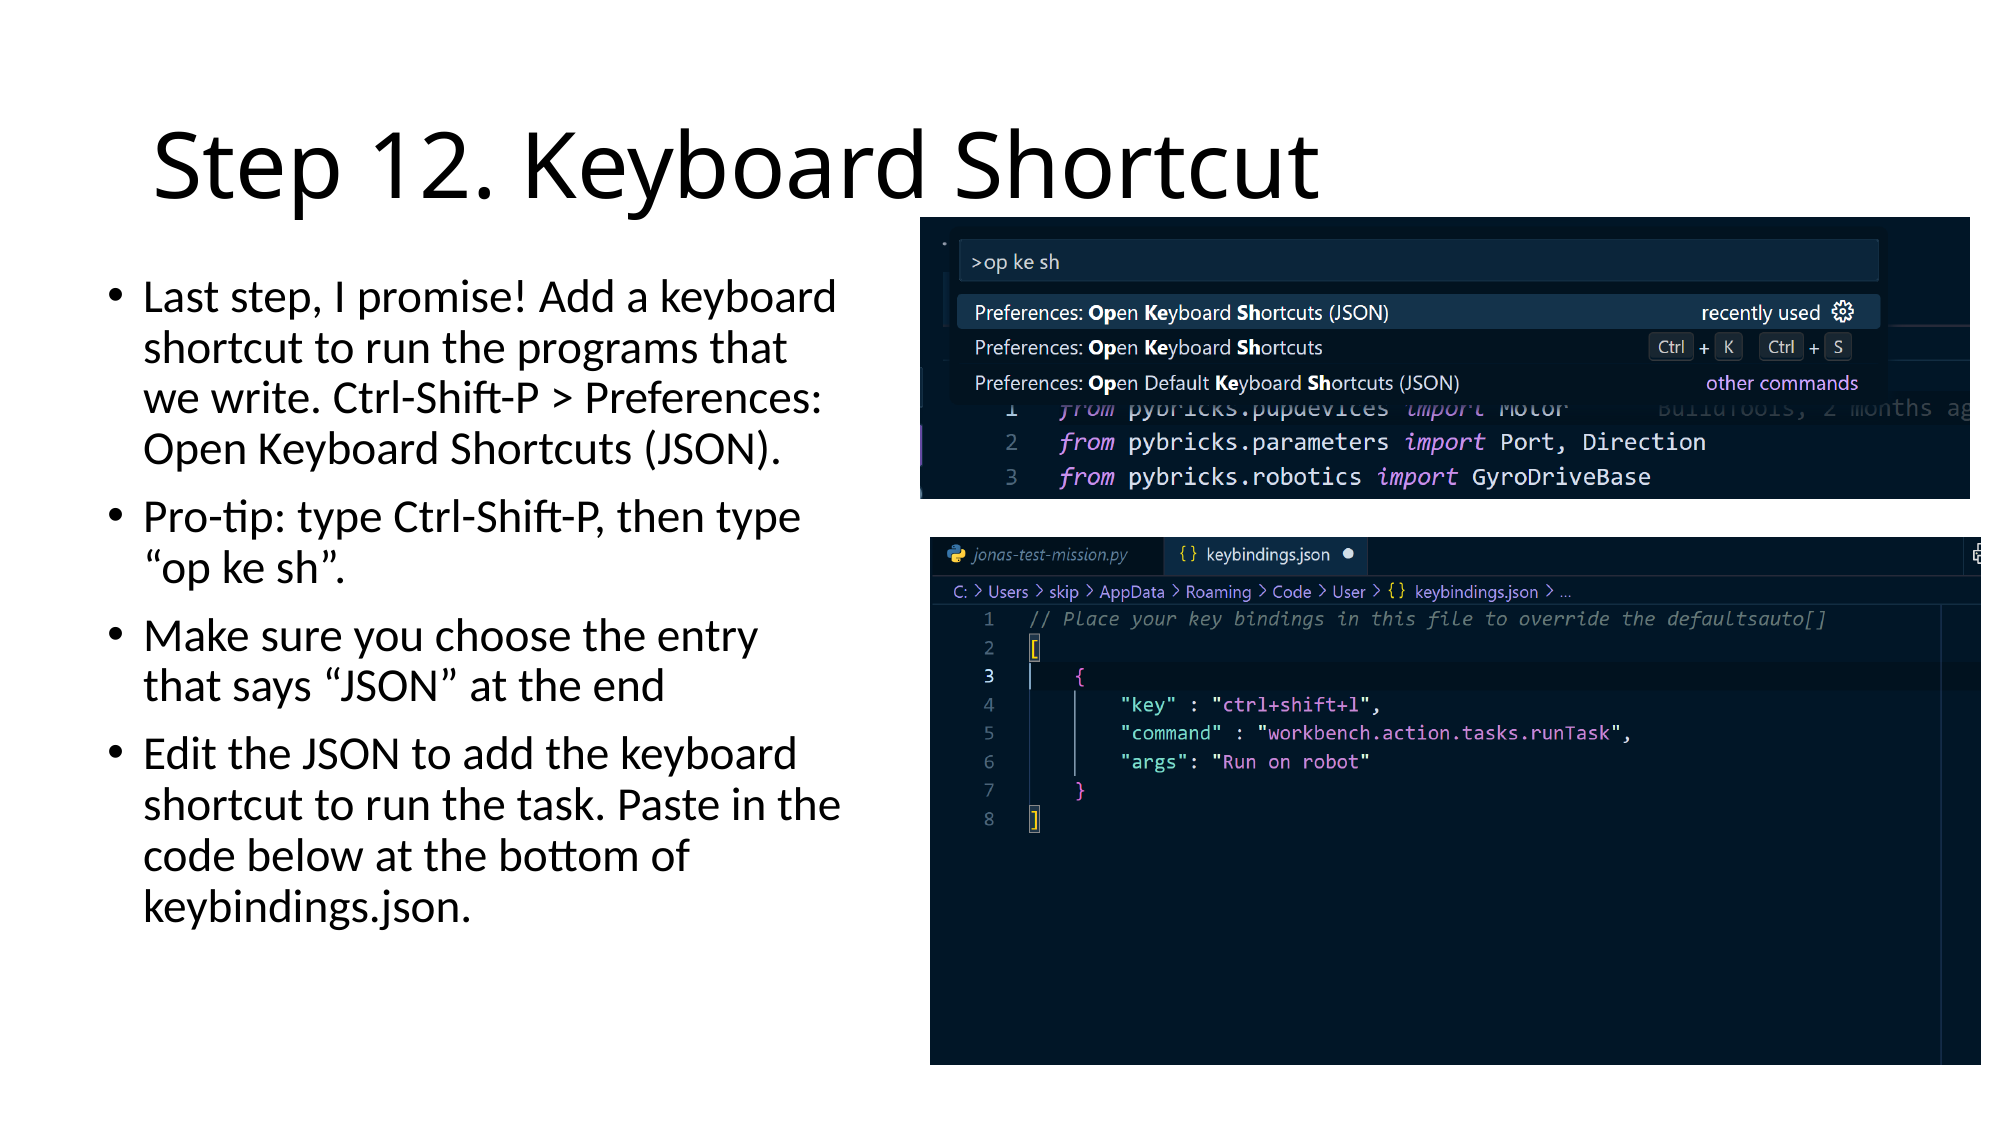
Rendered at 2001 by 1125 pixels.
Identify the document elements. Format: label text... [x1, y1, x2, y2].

picture [920, 217, 1970, 499]
list Last step, I promise! Add a keyboard shortcut to run the programs that we write. Ctrl-Shift-P > Preferences: Open Keyboard Shortcuts (JSON). Pro-tip: type Ctrl-Shift-P, then type “op ke sh”. Make sure you choose the entry that says “JSON” at the end Edit the JSON to add the keyboard shortcut to run the task. Paste in the code below at the bottom of keybindings.json. [92, 264, 863, 978]
picture [930, 537, 1981, 1065]
title Step 12. Keyboard Shortcut [137, 59, 1863, 278]
